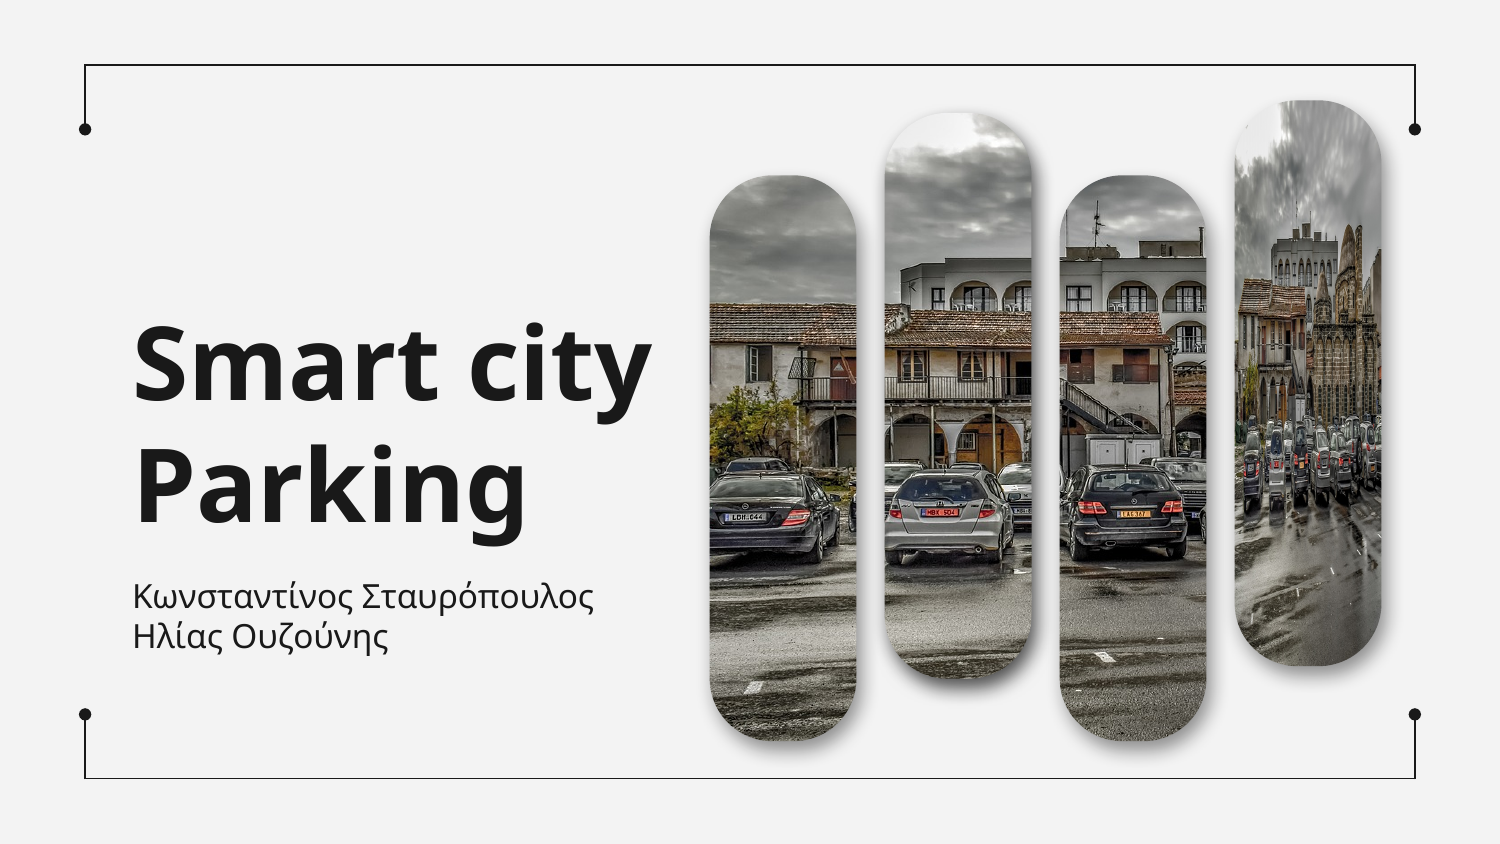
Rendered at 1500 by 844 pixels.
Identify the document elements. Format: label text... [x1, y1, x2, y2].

picture [1234, 100, 1382, 667]
picture [884, 112, 1032, 679]
subtitle Κωνσταντίνος Σταυρόπουλος Ηλίας Ουζούνης [116, 560, 629, 721]
picture [709, 175, 857, 742]
picture [1059, 175, 1207, 742]
title Smart city Parking [116, 205, 704, 559]
